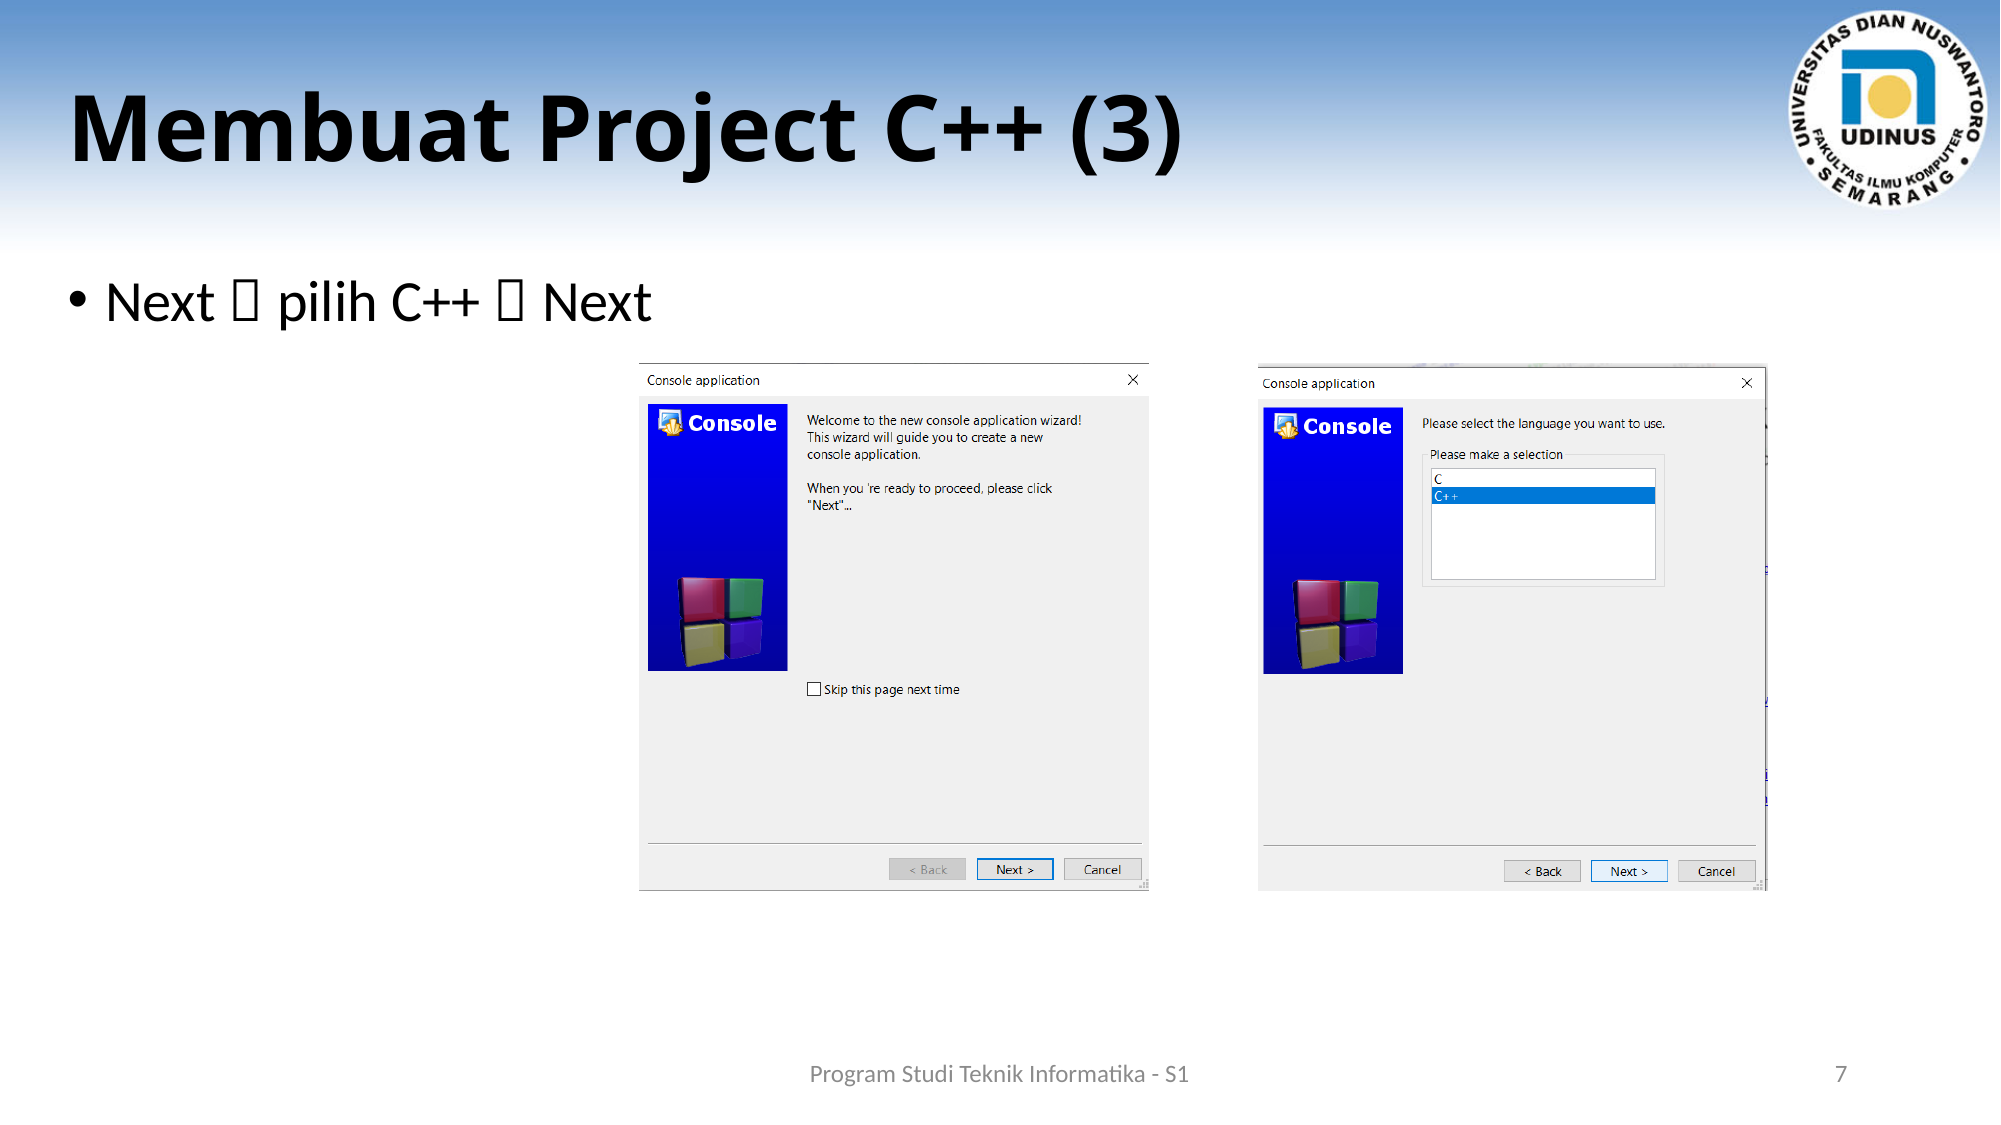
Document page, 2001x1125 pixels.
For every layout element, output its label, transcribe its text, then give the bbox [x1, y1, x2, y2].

list Next  pilih C++  Next [52, 263, 834, 1021]
footer Program Studi Teknik Informatika - S1 [662, 1042, 1338, 1103]
slide_number 7 [1412, 1042, 1863, 1103]
title Membuat Project C++ (3) [52, 22, 1700, 241]
picture [0, 0, 2000, 1125]
